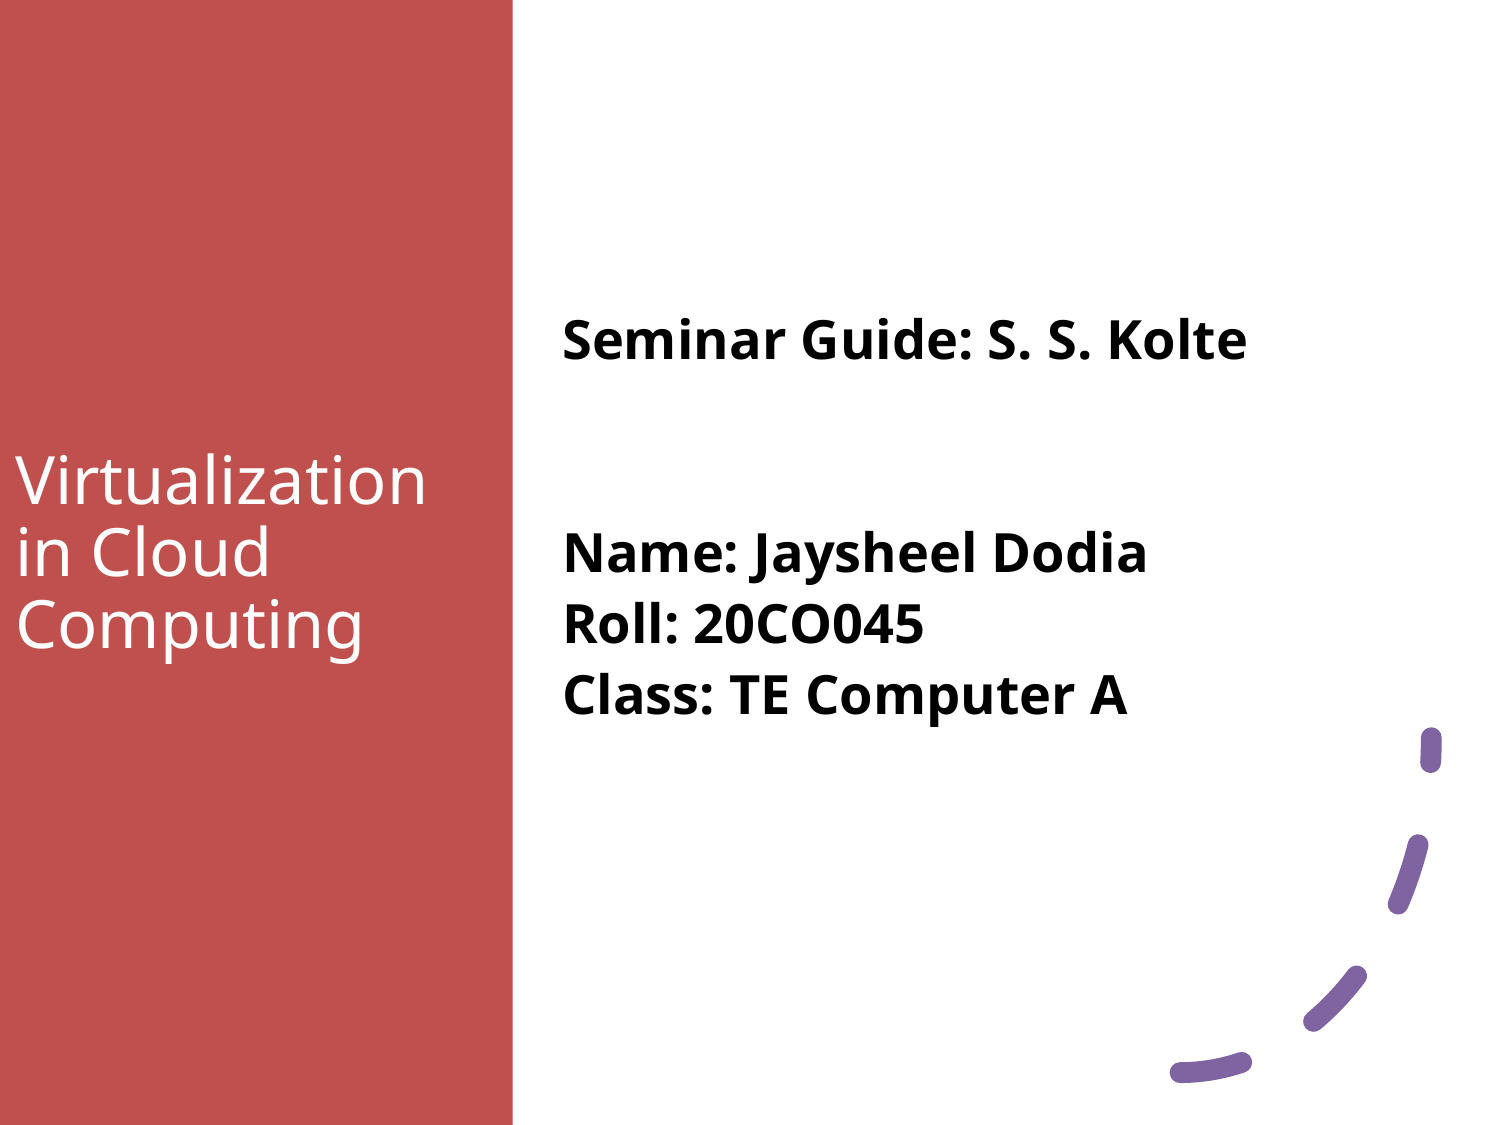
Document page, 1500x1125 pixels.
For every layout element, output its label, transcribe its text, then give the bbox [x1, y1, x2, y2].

text_box [0, 0, 515, 1125]
title Virtualization in Cloud Computing [0, 97, 514, 1014]
text_box [1179, 1014, 1323, 1074]
text_box [515, 0, 1500, 1125]
text_box Seminar Guide: S. S. Kolte Name: Jaysheel Dodia Roll: 20CO045 Class: TE Computer A [547, 96, 1459, 1014]
